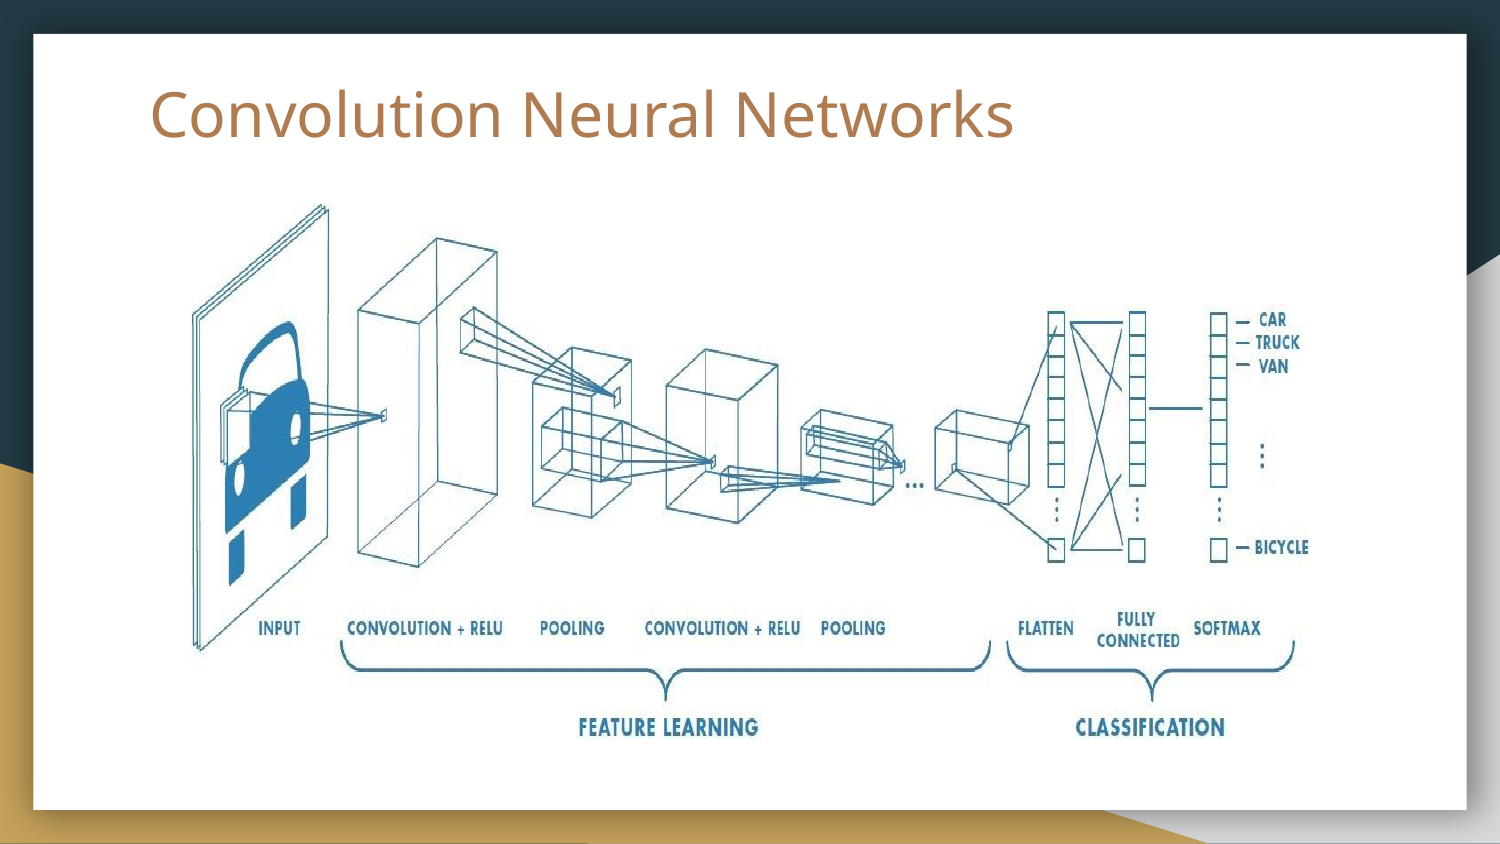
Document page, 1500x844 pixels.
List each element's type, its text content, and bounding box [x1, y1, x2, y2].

picture [190, 203, 1309, 739]
title Convolution Neural Networks [134, 59, 1366, 217]
